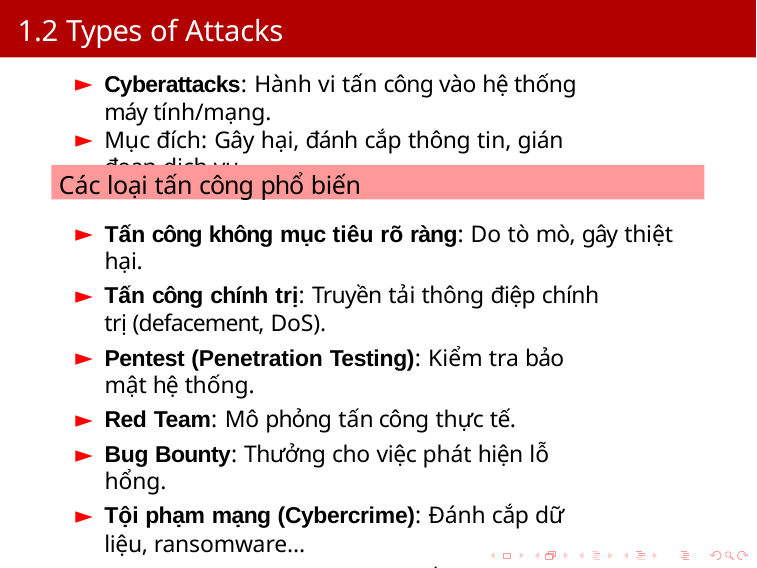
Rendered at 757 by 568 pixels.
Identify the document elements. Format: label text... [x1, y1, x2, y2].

text_box Tấn công không mục tiêu rõ ràng: Do tò mò, gây thiệt hại. Tấn công chính trị: Truyền tải thông điệp chính trị (defacement, DoS). Pentest (Penetration Testing): Kiểm tra bảo mật hệ thống. Red Team: Mô phỏng tấn công thực tế. Bug Bounty: Thưởng cho việc phát hiện lỗ hổng. Tội phạm mạng (Cybercrime): Đánh cắp dữ liệu, ransomware... Gián điệp công nghiệp: Đánh cắp bí mật thương mại. Chiến tranh mạng (Cyberwar): Tấn công mạng trong chiến tranh. [69, 210, 704, 568]
text_box Các loại tấn công phổ biến [51, 164, 705, 200]
text_box Cyberattacks: Hành vi tấn công vào hệ thống máy tính/mạng. Mục đích: Gây hại, đánh cắp thông tin, gián đoạn dịch vụ. [69, 67, 672, 164]
title 1.2 Types of Attacks [15, 9, 539, 108]
